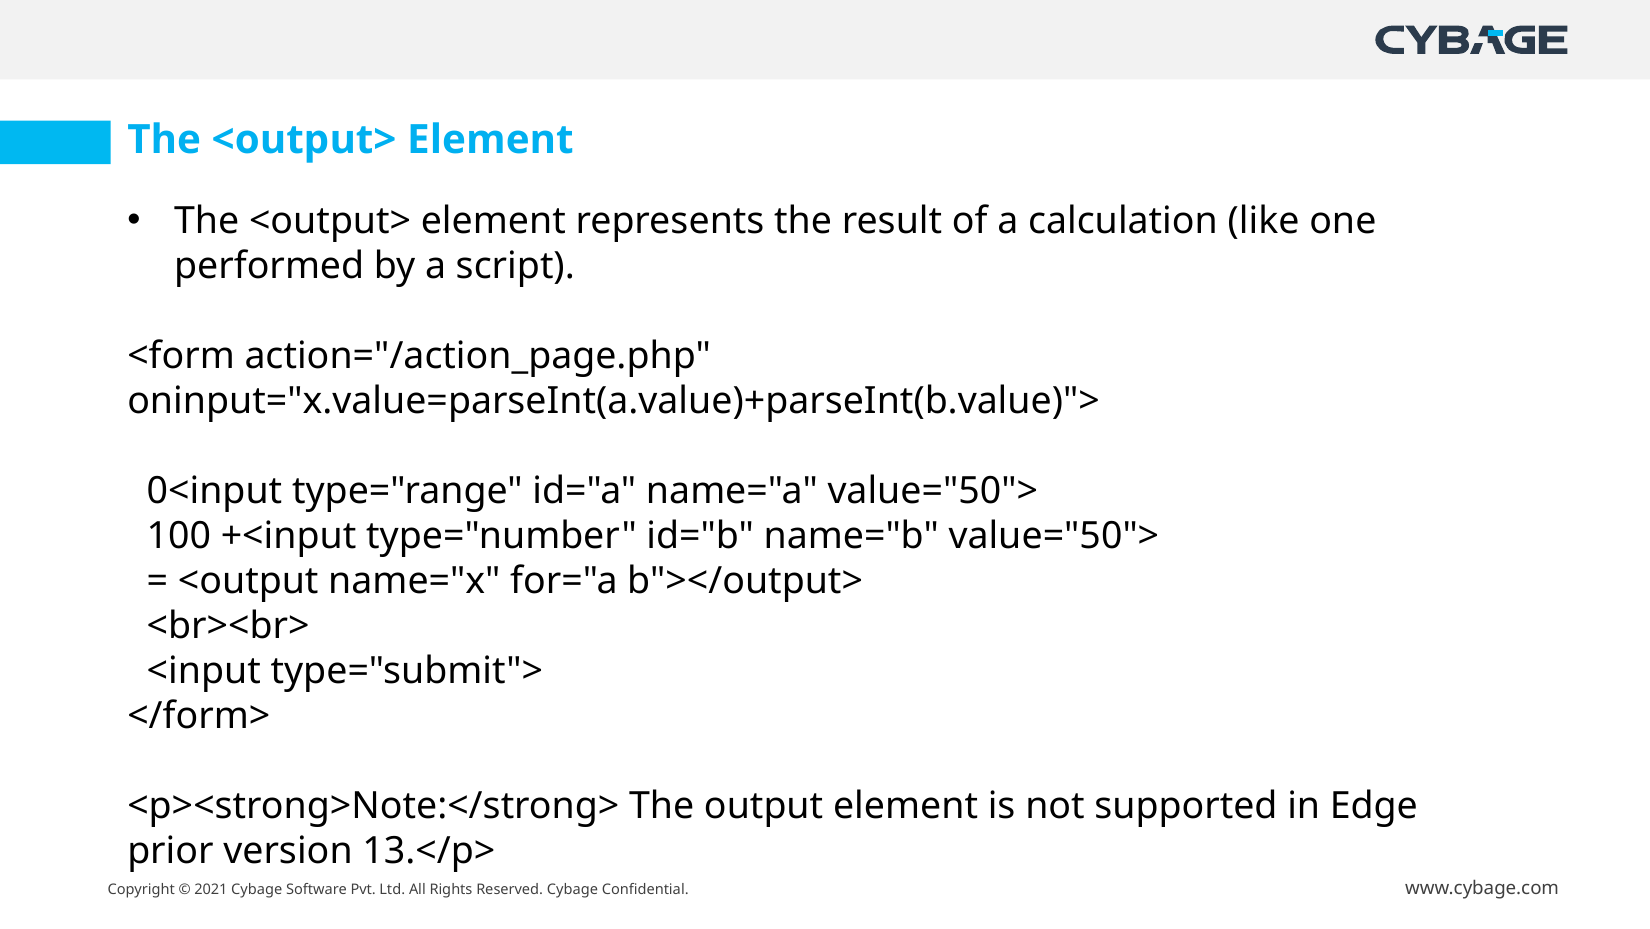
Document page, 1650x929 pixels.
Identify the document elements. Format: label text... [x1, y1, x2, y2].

text_box The <output> element represents the result of a calculation (like one performed by a script). <form action="/action_page.php" oninput="x.value=parseInt(a.value)+parseInt(b.value)"> 0<input type="range" id="a" name="a" value="50"> 100 +<input type="number" id="b" name="b" value="50"> = <output name="x" for="a b"></output> <br><br> <input type="submit"> </form> <p><strong>Note:</strong> The output element is not supported in Edge prior version 13.</p> [110, 187, 1511, 805]
text_box [0, 118, 110, 166]
text_box The <output> Element [110, 104, 775, 180]
